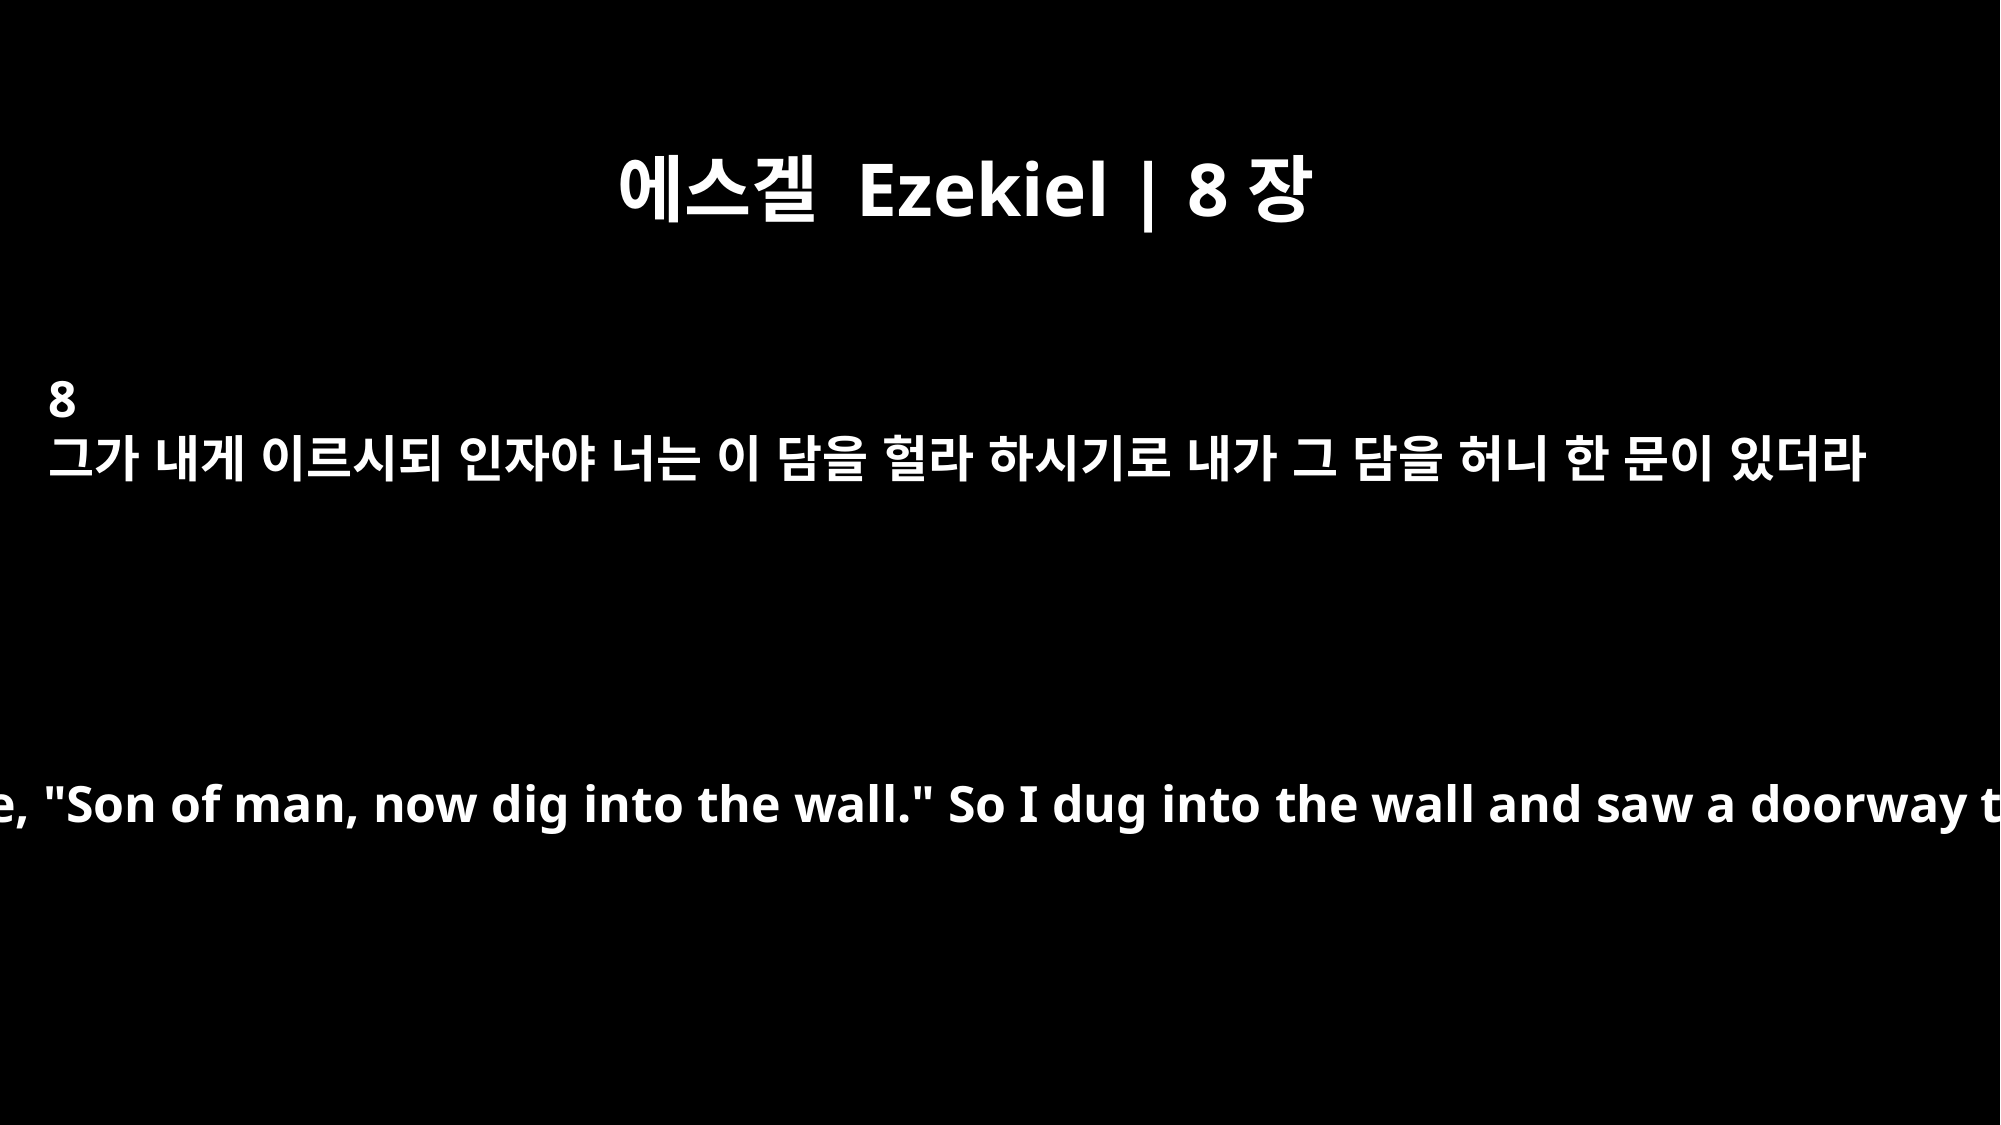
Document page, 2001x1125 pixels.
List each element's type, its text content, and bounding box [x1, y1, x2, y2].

text_box He said to me, "Son of man, now dig into the wall." So I dug into the wall and saw a doorway there. [0, 764, 2000, 840]
text_box 에스겔 Ezekiel | 8장 [602, 136, 1330, 239]
text_box 8 그가 내게 이르시되 인자야 너는 이 담을 헐라 하시기로 내가 그 담을 허니 한 문이 있더라 [33, 359, 1884, 495]
